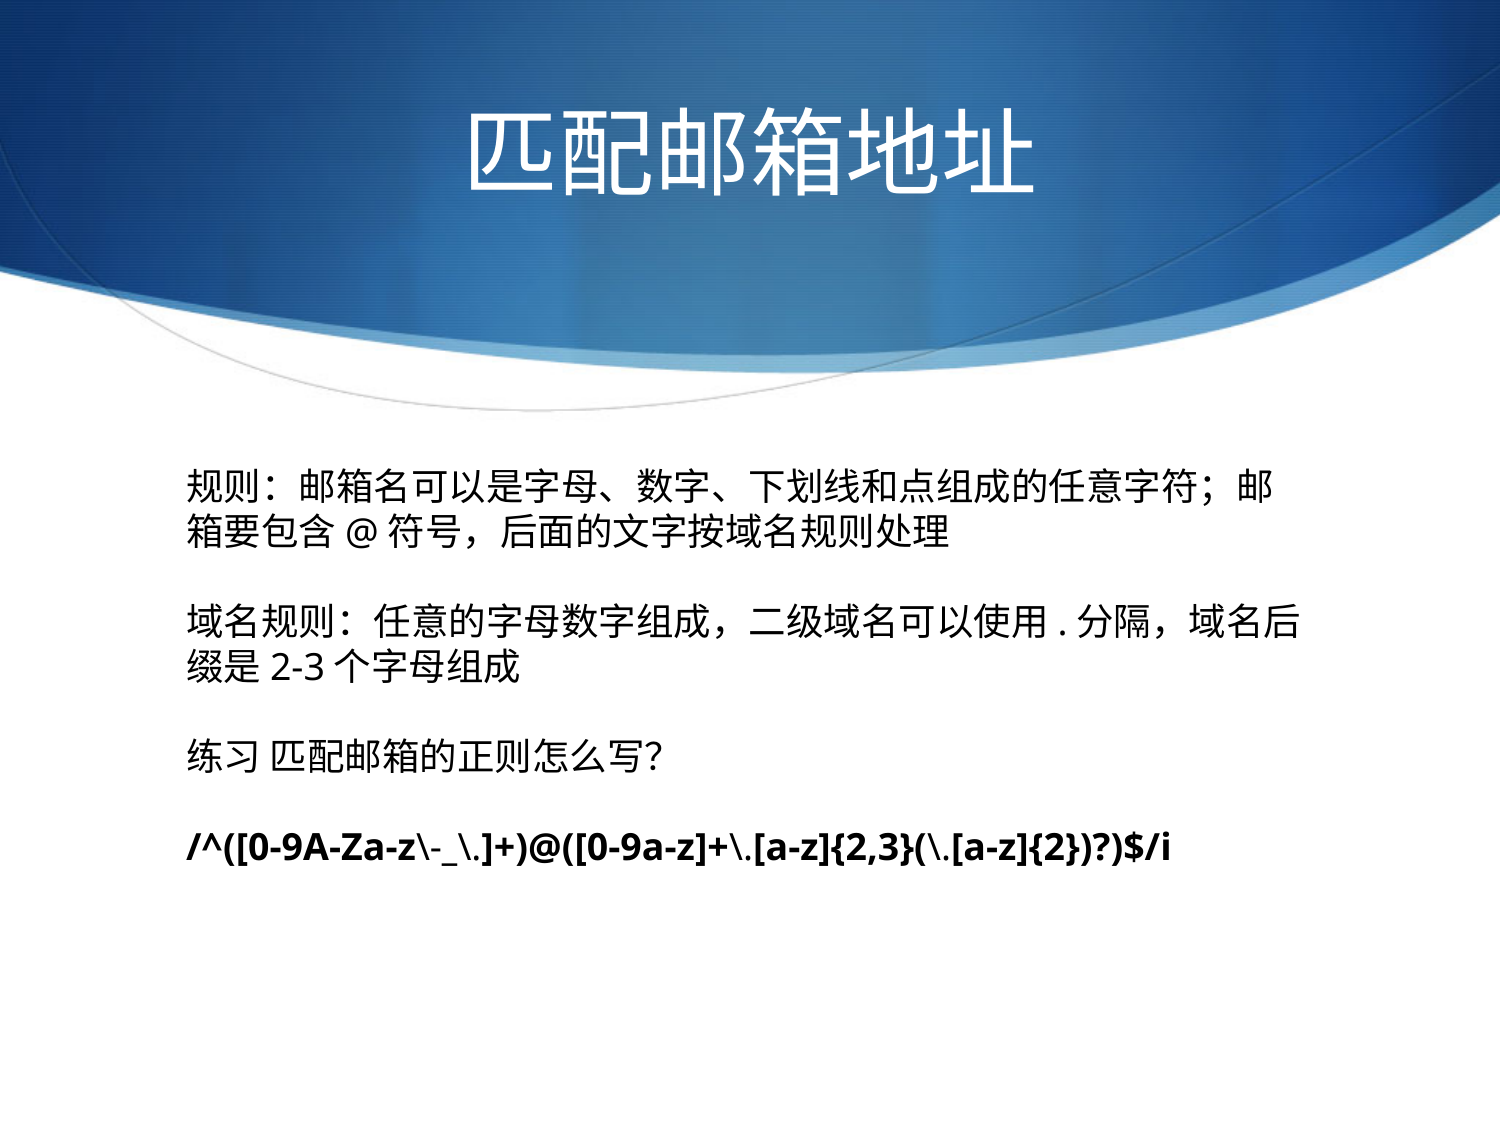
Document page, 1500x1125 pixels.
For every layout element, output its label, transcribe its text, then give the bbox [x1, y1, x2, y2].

picture [0, 0, 1500, 1125]
text_box 规则：邮箱名可以是字母、数字、下划线和点组成的任意字符；邮箱要包含@符号，后面的文字按域名规则处理 域名规则：任意的字母数字组成，二级域名可以使用.分隔，域名后缀是2-3个字母组成 练习 匹配邮箱的正则怎么写？ /^([0-9A-Za-z\-_\.]+)@([0-9a-z]+\.[a-z]{2,3}(\.[a-z]{2})?)$/i [171, 455, 1324, 876]
title 匹配邮箱地址 [75, 56, 1425, 245]
